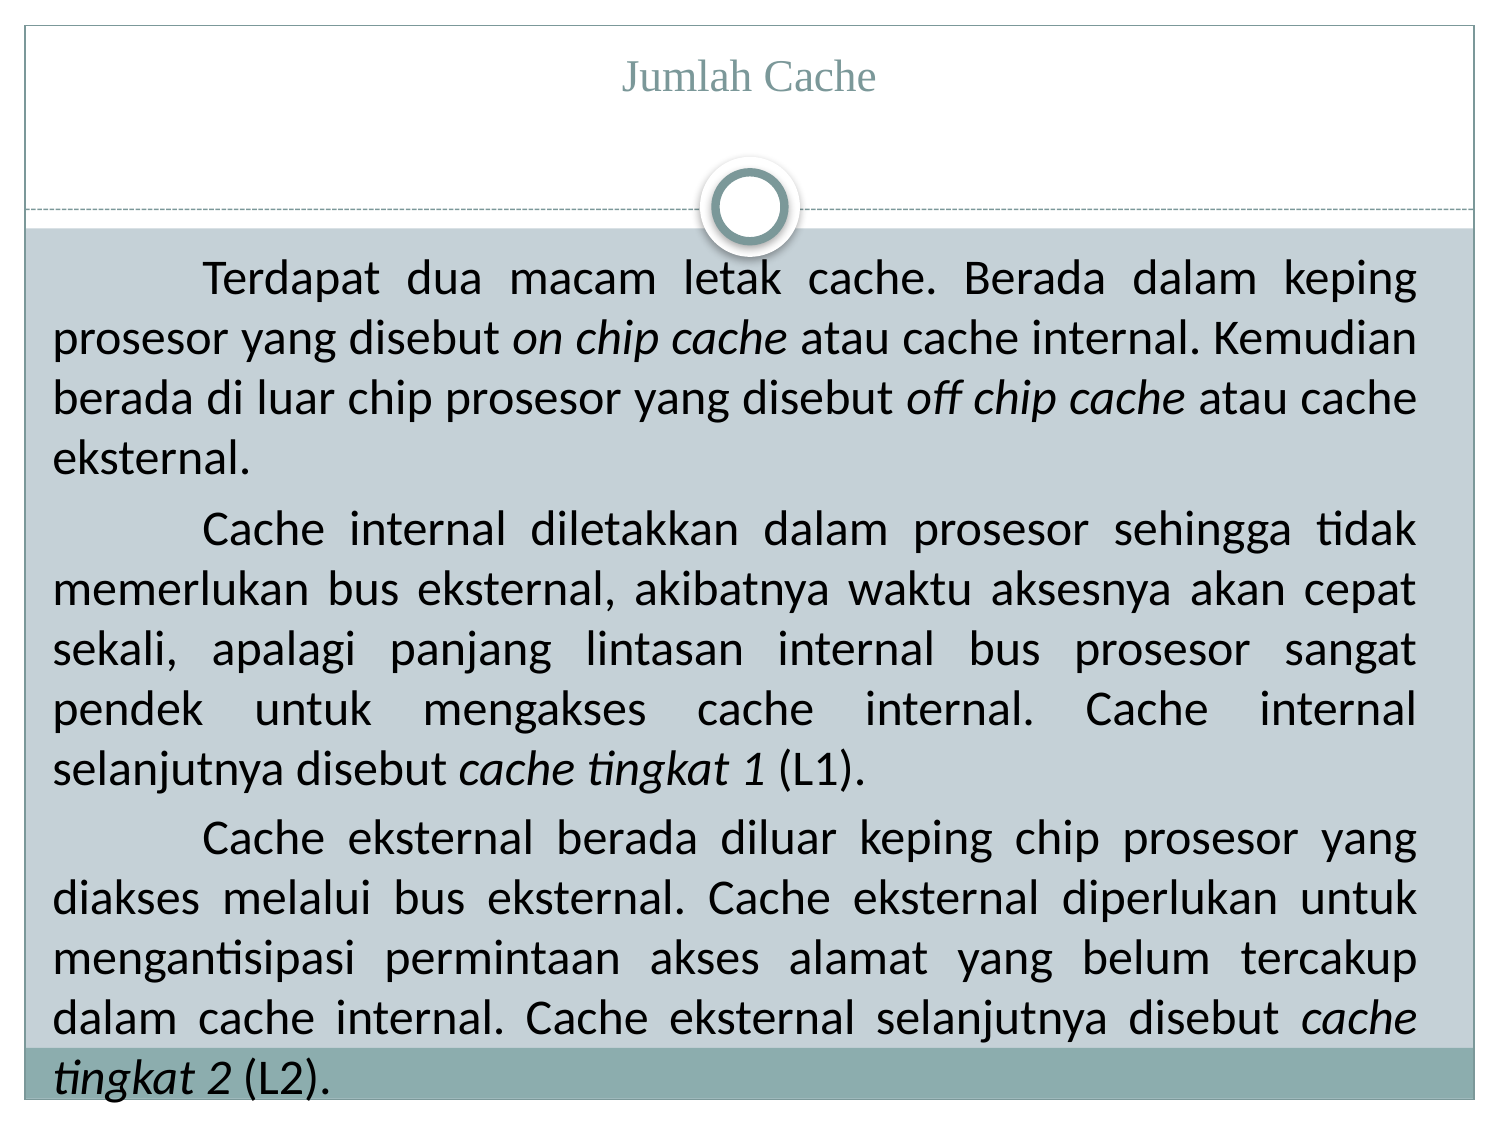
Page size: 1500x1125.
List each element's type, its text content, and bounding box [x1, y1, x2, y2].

list Terdapat dua macam letak cache. Berada dalam keping prosesor yang disebut on chip cache atau cache internal. Kemudian berada di luar chip prosesor yang disebut off chip cache atau cache eksternal. Cache internal diletakkan dalam prosesor sehingga tidak memerlukan bus eksternal, akibatnya waktu aksesnya akan cepat sekali, apalagi panjang lintasan internal bus prosesor sangat pendek untuk mengakses cache internal. Cache internal selanjutnya disebut cache tingkat 1 (L1). Cache eksternal berada diluar keping chip prosesor yang diakses melalui bus eksternal. Cache eksternal diperlukan untuk mengantisipasi permintaan akses alamat yang belum tercakup dalam cache internal. Cache eksternal selanjutnya disebut cache tingkat 2 (L2). [37, 237, 1433, 988]
title Jumlah Cache [49, 37, 1450, 162]
